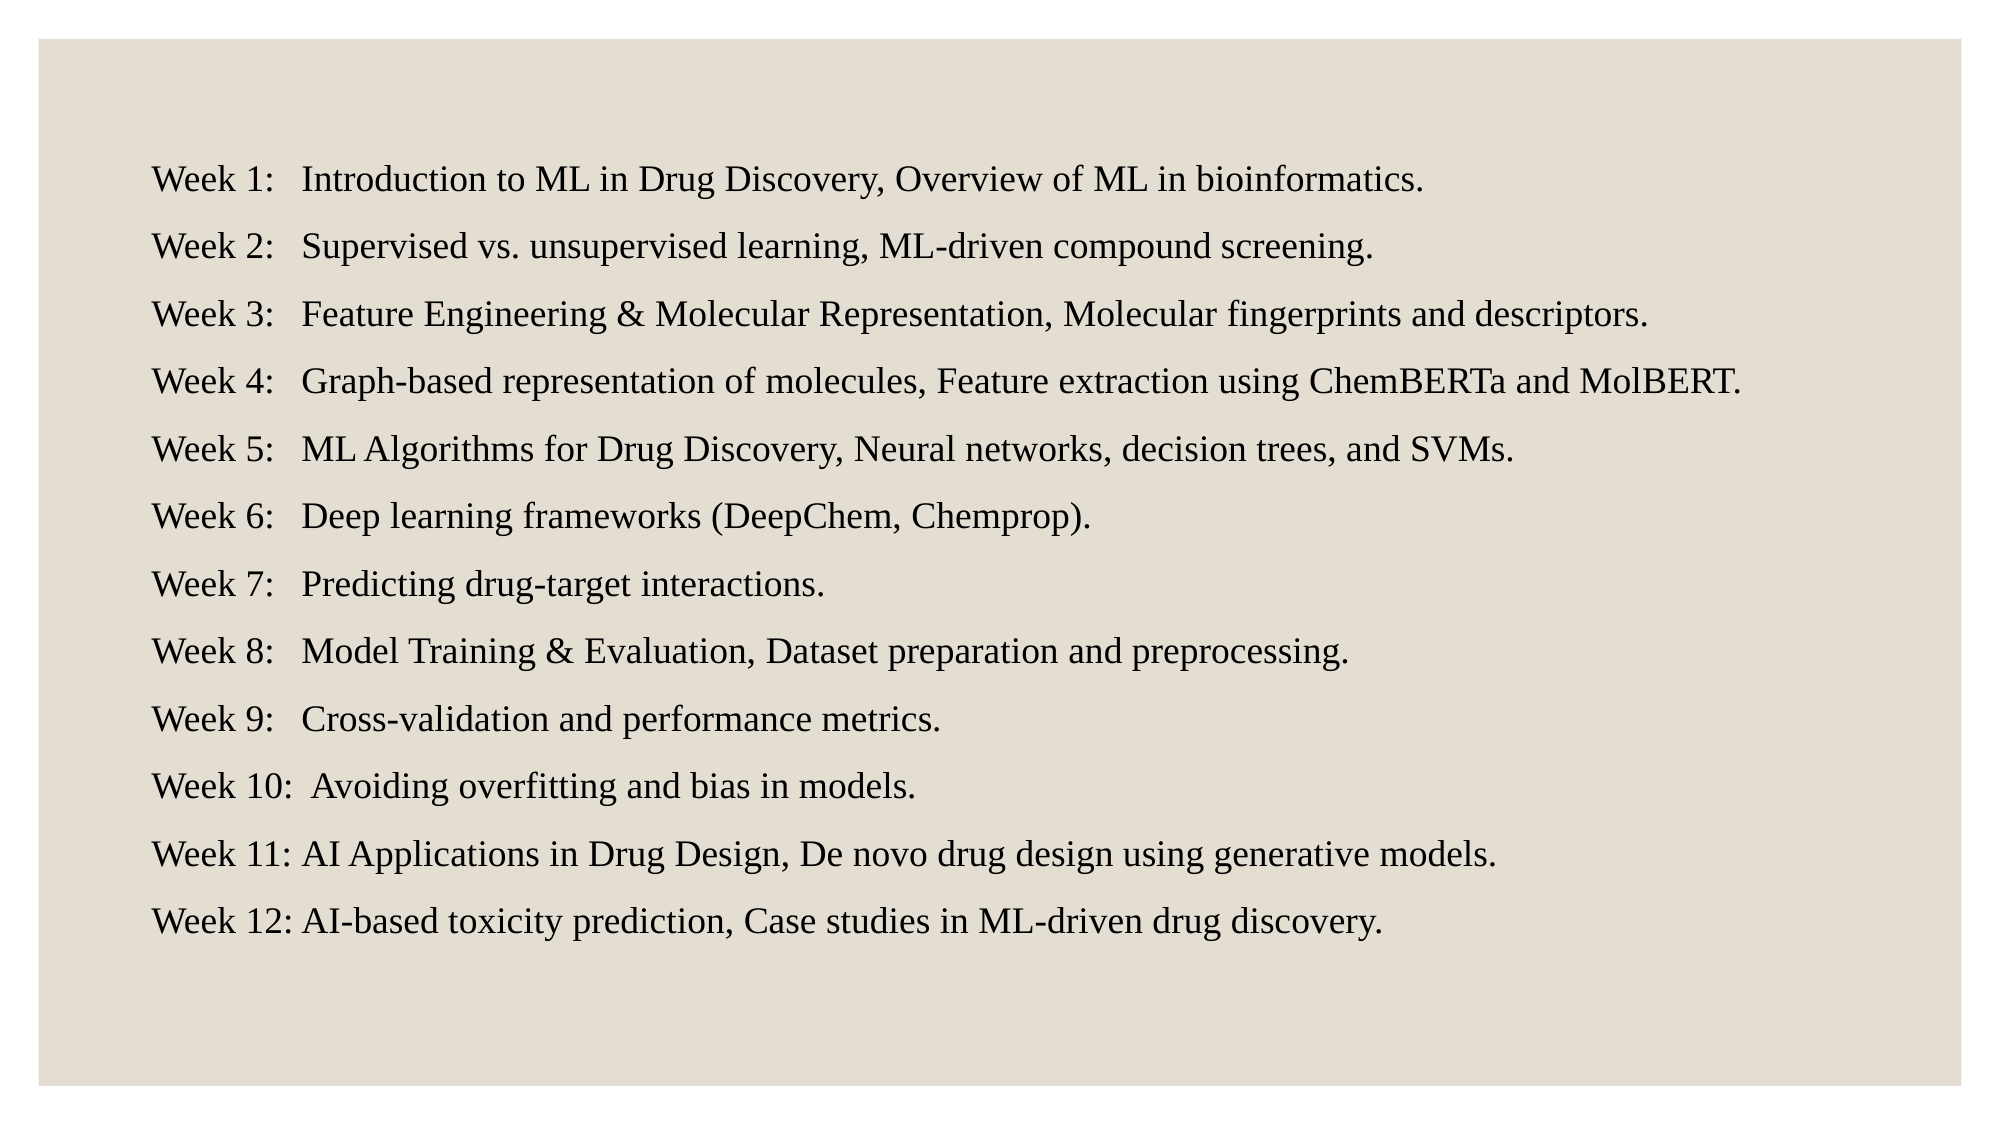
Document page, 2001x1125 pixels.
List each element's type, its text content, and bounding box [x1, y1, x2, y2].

text_box Week 1: Introduction to ML in Drug Discovery, Overview of ML in bioinformatics. Week 2: Supervised vs. unsupervised learning, ML-driven compound screening. Week 3: Feature Engineering & Molecular Representation, Molecular fingerprints and descriptors. Week 4: Graph-based representation of molecules, Feature extraction using ChemBERTa and MolBERT. Week 5: ML Algorithms for Drug Discovery, Neural networks, decision trees, and SVMs. Week 6: Deep learning frameworks (DeepChem, Chemprop). Week 7: Predicting drug-target interactions. Week 8: Model Training & Evaluation, Dataset preparation and preprocessing. Week 9: Cross-validation and performance metrics. Week 10: Avoiding overfitting and bias in models. Week 11: AI Applications in Drug Design, De novo drug design using generative models. Week 12: AI-based toxicity prediction, Case studies in ML-driven drug discovery. [136, 124, 1864, 949]
